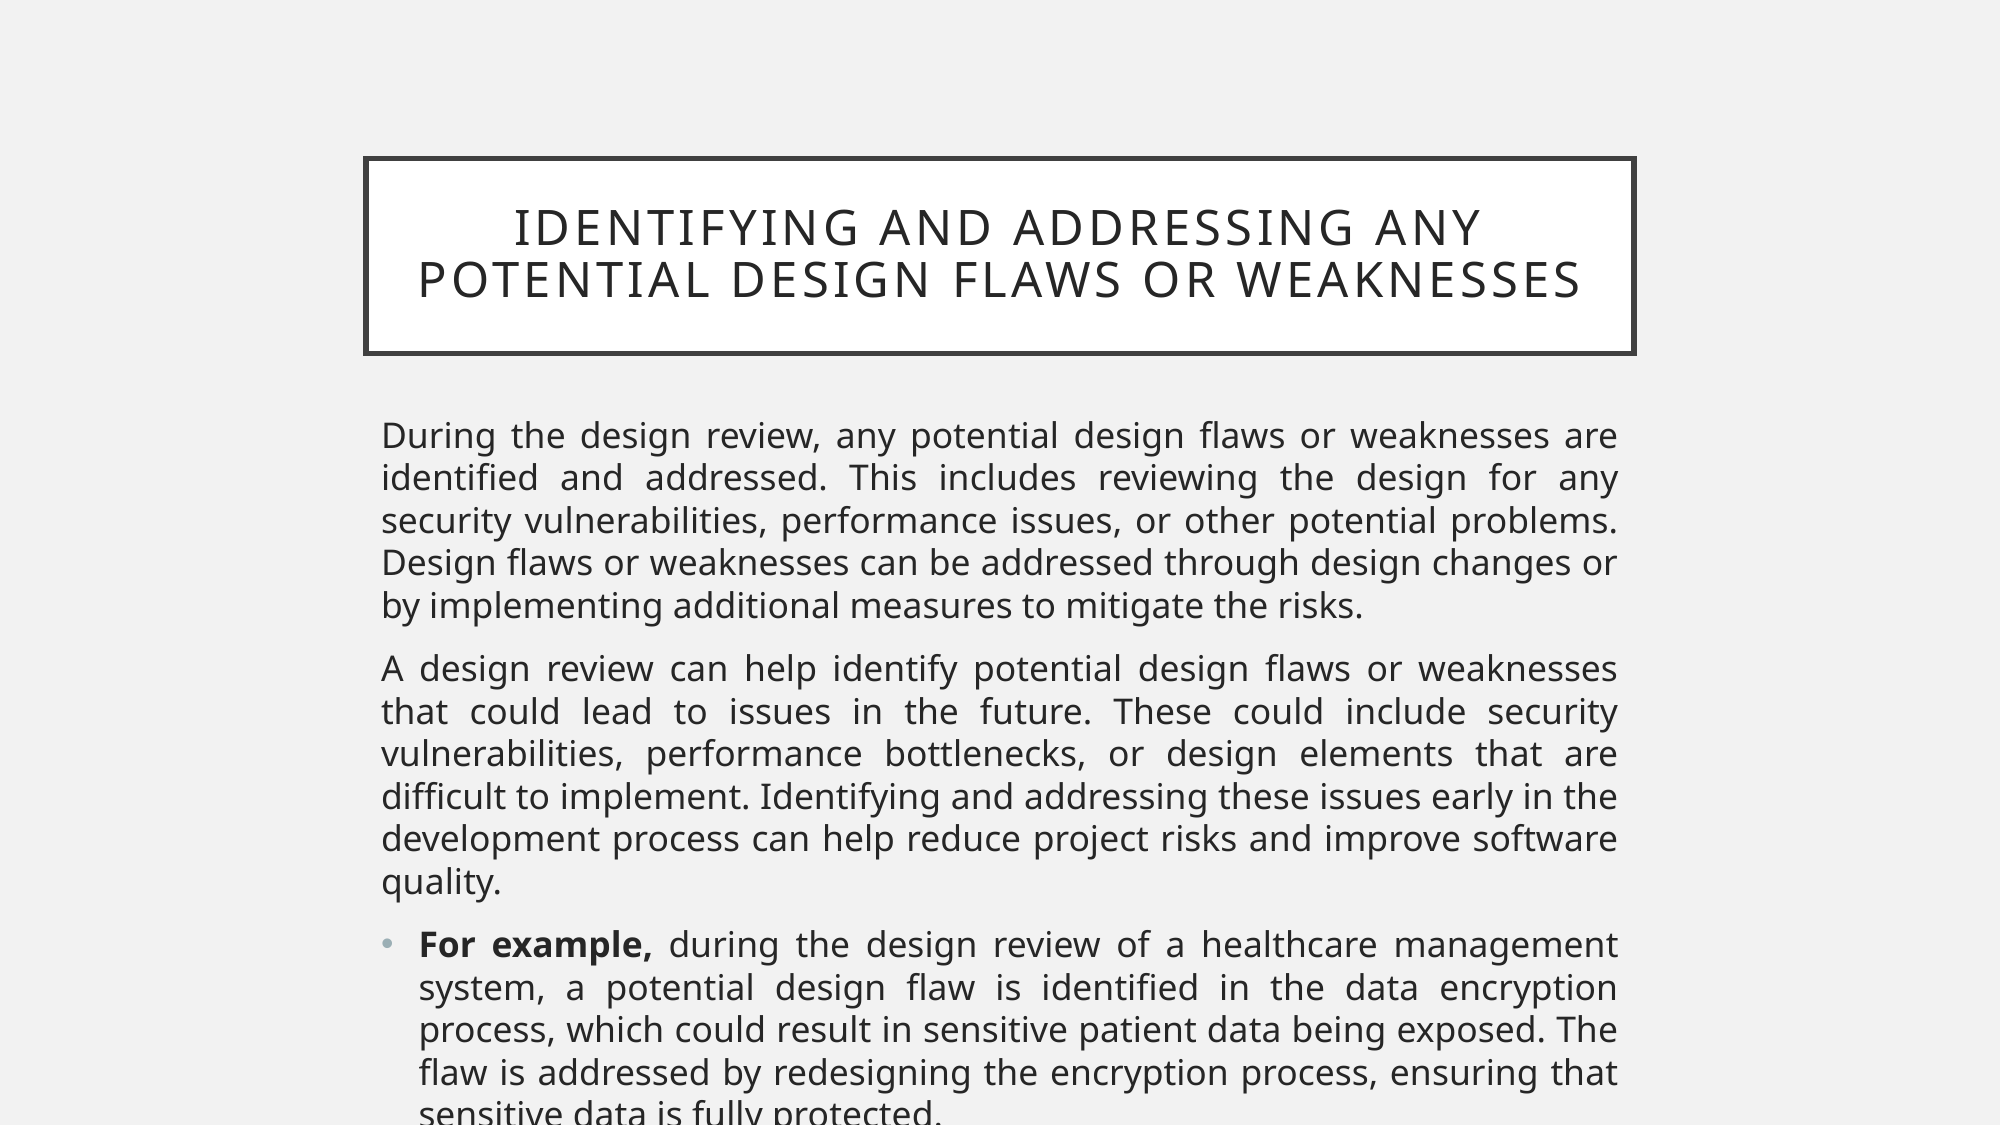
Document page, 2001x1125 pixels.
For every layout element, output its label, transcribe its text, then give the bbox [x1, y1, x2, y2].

list During the design review, any potential design flaws or weaknesses are identified and addressed. This includes reviewing the design for any security vulnerabilities, performance issues, or other potential problems. Design flaws or weaknesses can be addressed through design changes or by implementing additional measures to mitigate the risks. A design review can help identify potential design flaws or weaknesses that could lead to issues in the future. These could include security vulnerabilities, performance bottlenecks, or design elements that are difficult to implement. Identifying and addressing these issues early in the development process can help reduce project risks and improve software quality. For example, during the design review of a healthcare management system, a potential design flaw is identified in the data encryption process, which could result in sensitive patient data being exposed. The flaw is addressed by redesigning the encryption process, ensuring that sensitive data is fully protected. [366, 405, 1634, 676]
title Identifying and Addressing any Potential Design Flaws or Weaknesses [363, 156, 1637, 356]
